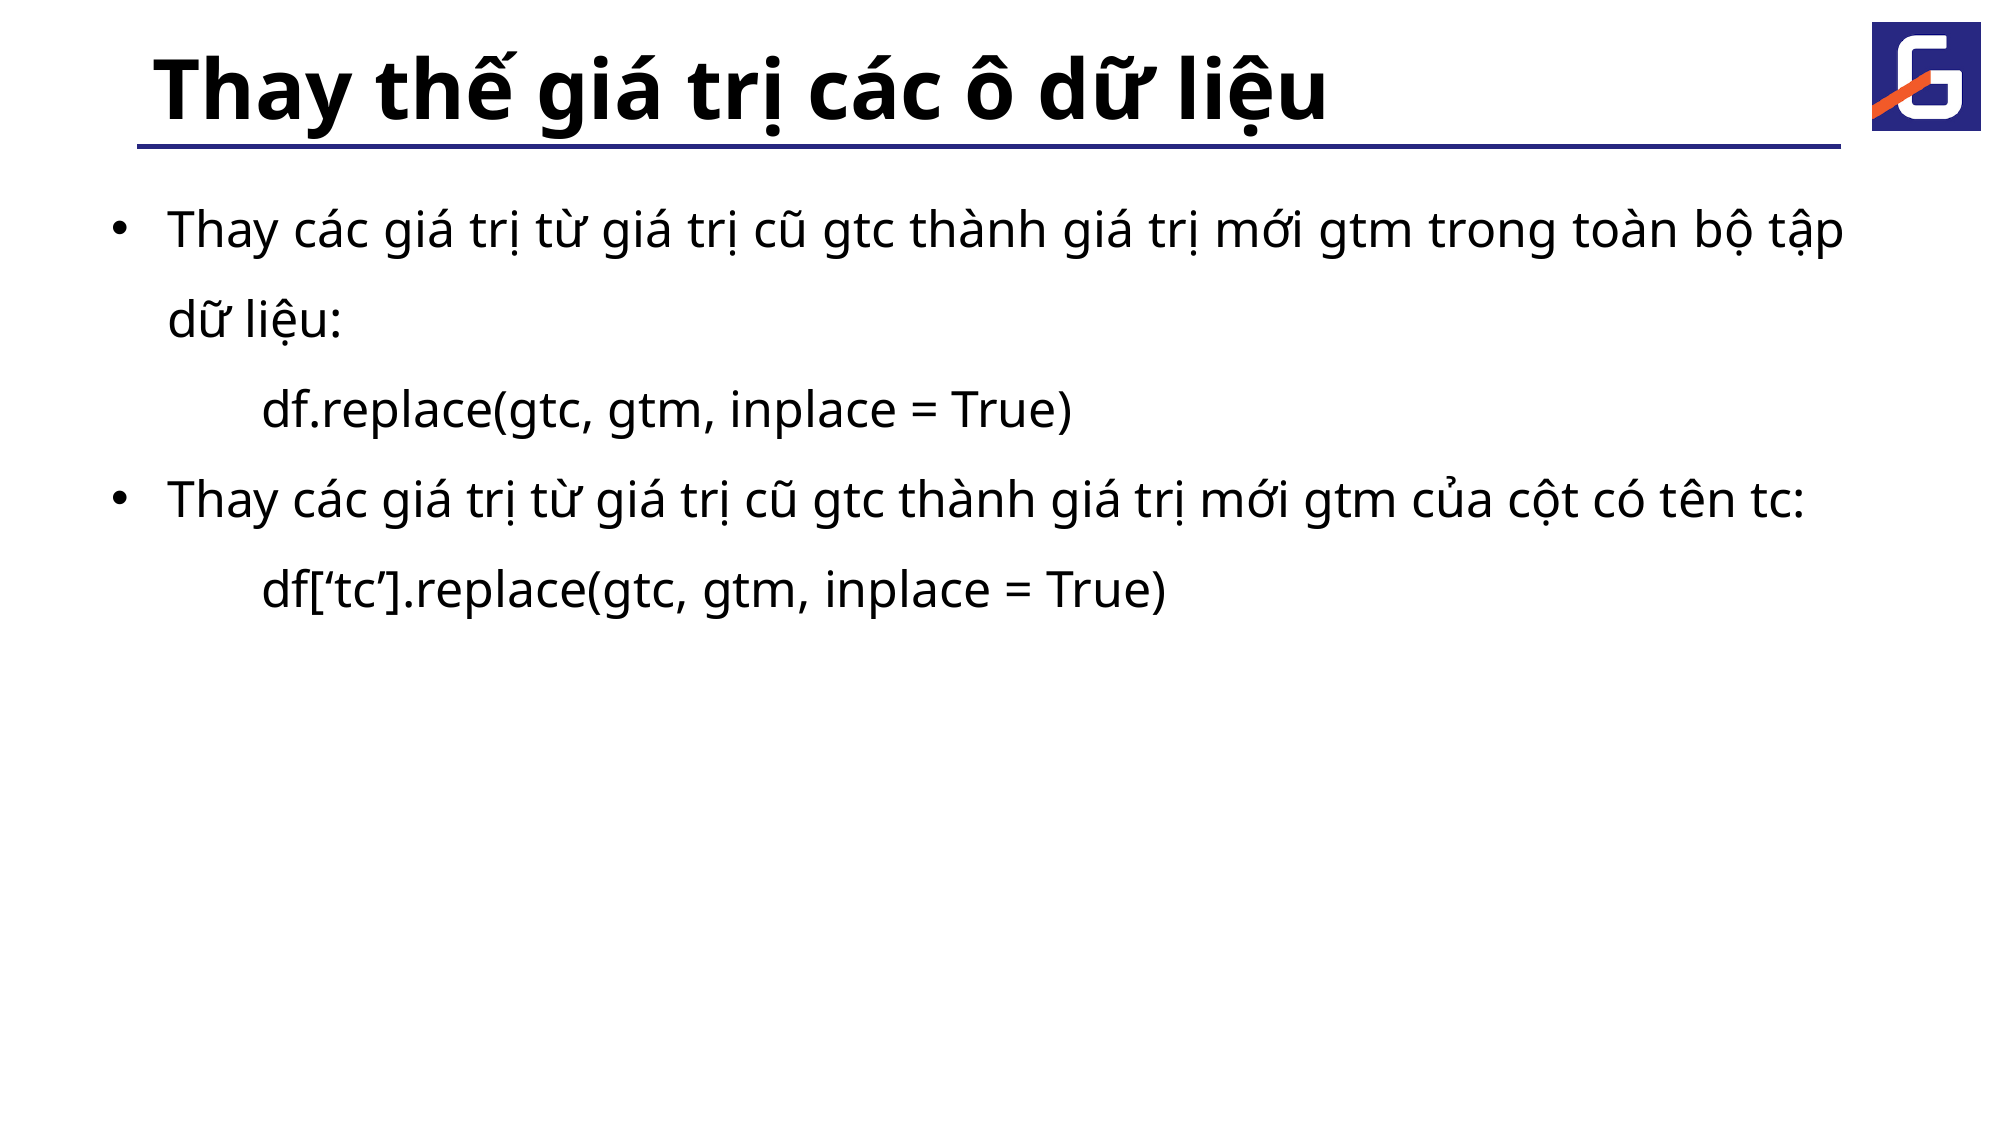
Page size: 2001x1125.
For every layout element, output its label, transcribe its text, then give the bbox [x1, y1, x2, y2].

picture [1872, 22, 1981, 131]
title Thay thế giá trị các ô dữ liệu [137, 26, 1863, 159]
list Thay các giá trị từ giá trị cũ gtc thành giá trị mới gtm trong toàn bộ tập dữ liệu: df.replace(gtc, gtm, inplace = True) Thay các giá trị từ giá trị cũ gtc thành giá trị mới gtm của cột có tên tc: df[‘tc’].replace(gtc, gtm, inplace = True) [95, 159, 1863, 1054]
